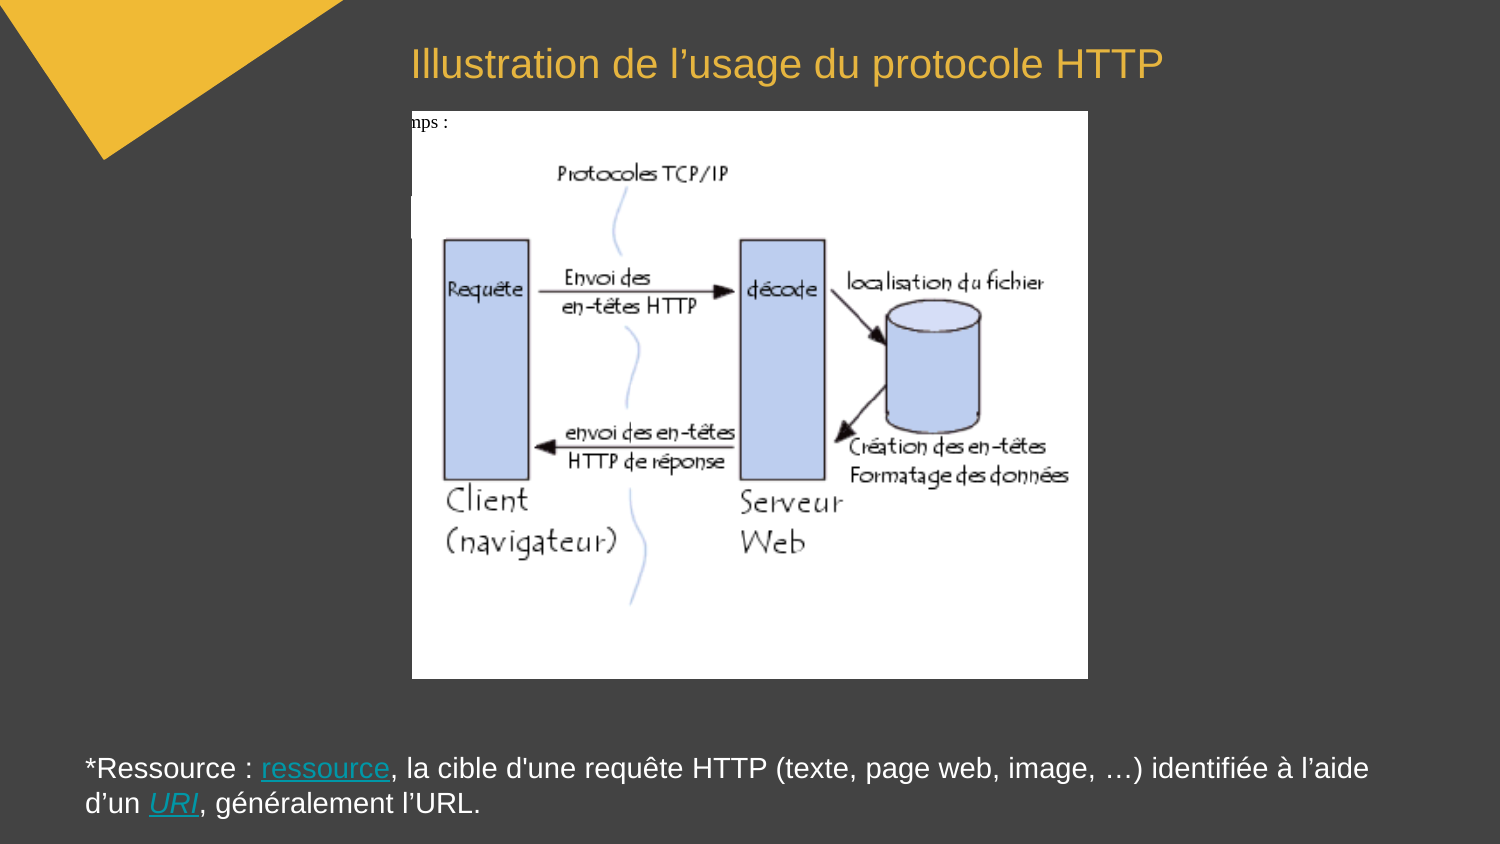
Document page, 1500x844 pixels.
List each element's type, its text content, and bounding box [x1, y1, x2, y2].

text_box Illustration de l’usage du protocole HTTP [93, 21, 1407, 102]
text_box [0, 0, 342, 160]
text_box [0, 0, 1500, 844]
picture [411, 110, 1089, 680]
text_box *Ressource : ressource, la cible d'une requête HTTP (texte, page web, image, …) identifiée à l’aide d’un URI, généralement l’URL. [70, 734, 1430, 776]
